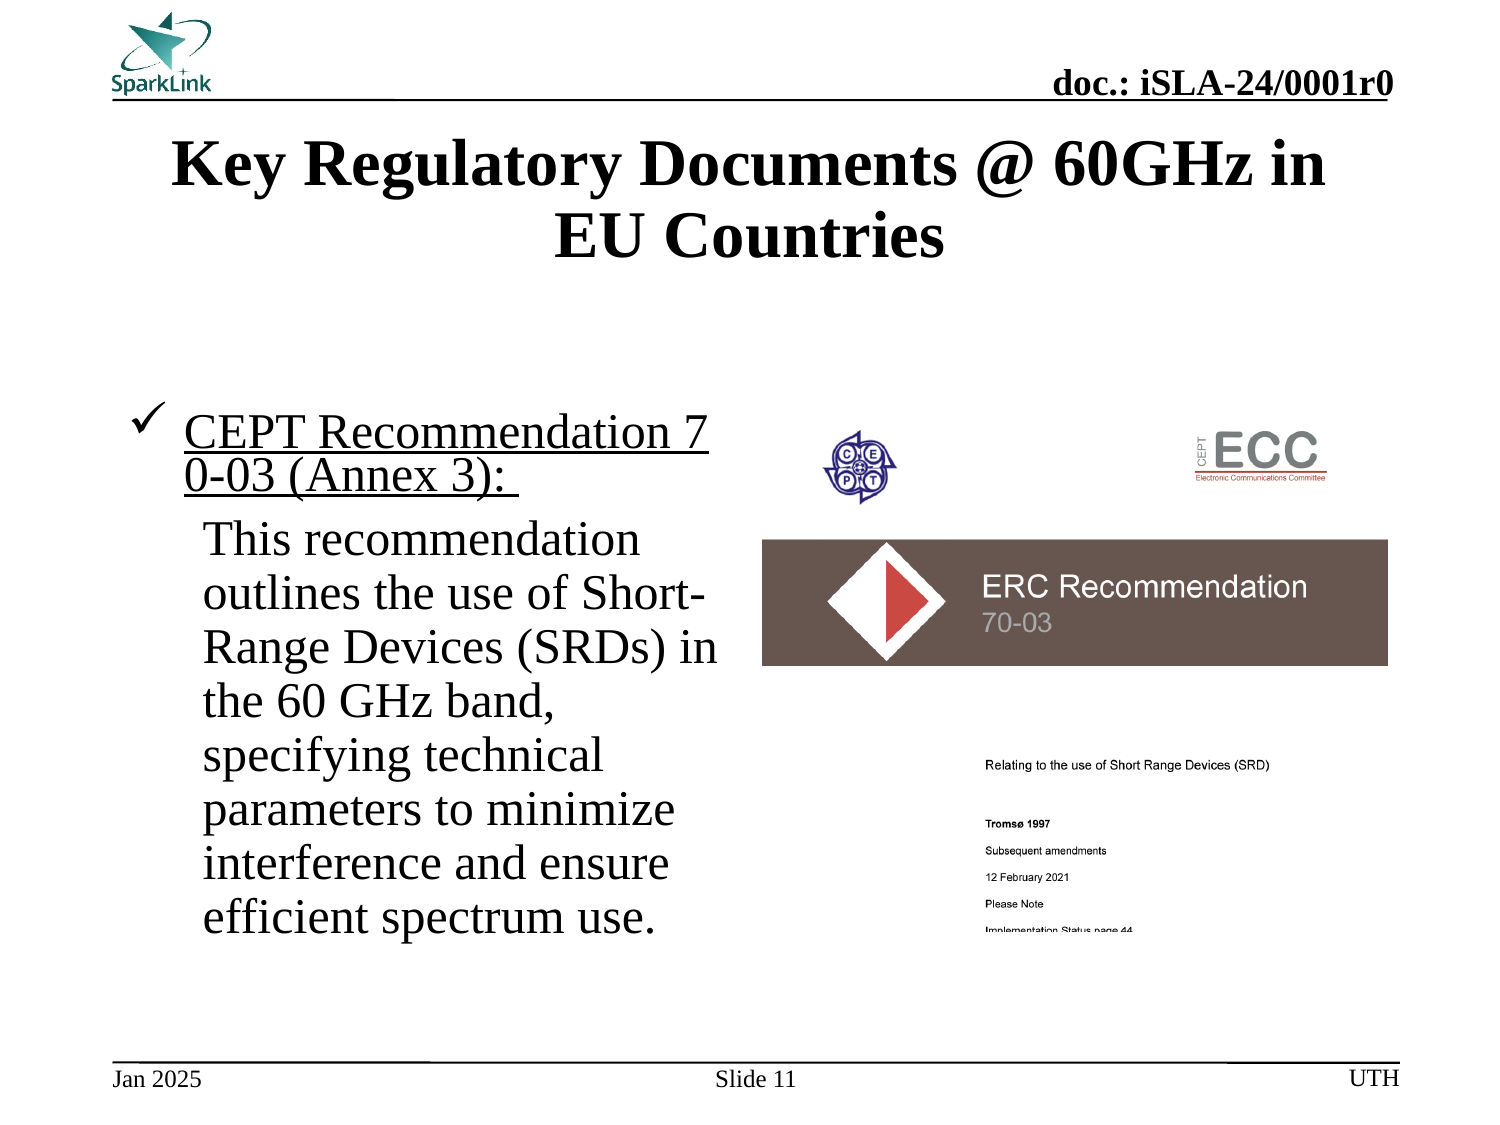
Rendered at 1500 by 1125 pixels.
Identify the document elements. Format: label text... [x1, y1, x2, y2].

list CEPT Recommendation 70-03 (Annex 3): This recommendation outlines the use of Short-Range Devices (SRDs) in the 60 GHz band, specifying technical parameters to minimize interference and ensure efficient spectrum use. [112, 324, 738, 1000]
title Key Regulatory Documents @ 60GHz in EU Countries [112, 112, 1388, 288]
picture [110, 6, 211, 96]
picture [761, 393, 1388, 932]
slide_number Slide 11 [712, 1061, 800, 1123]
